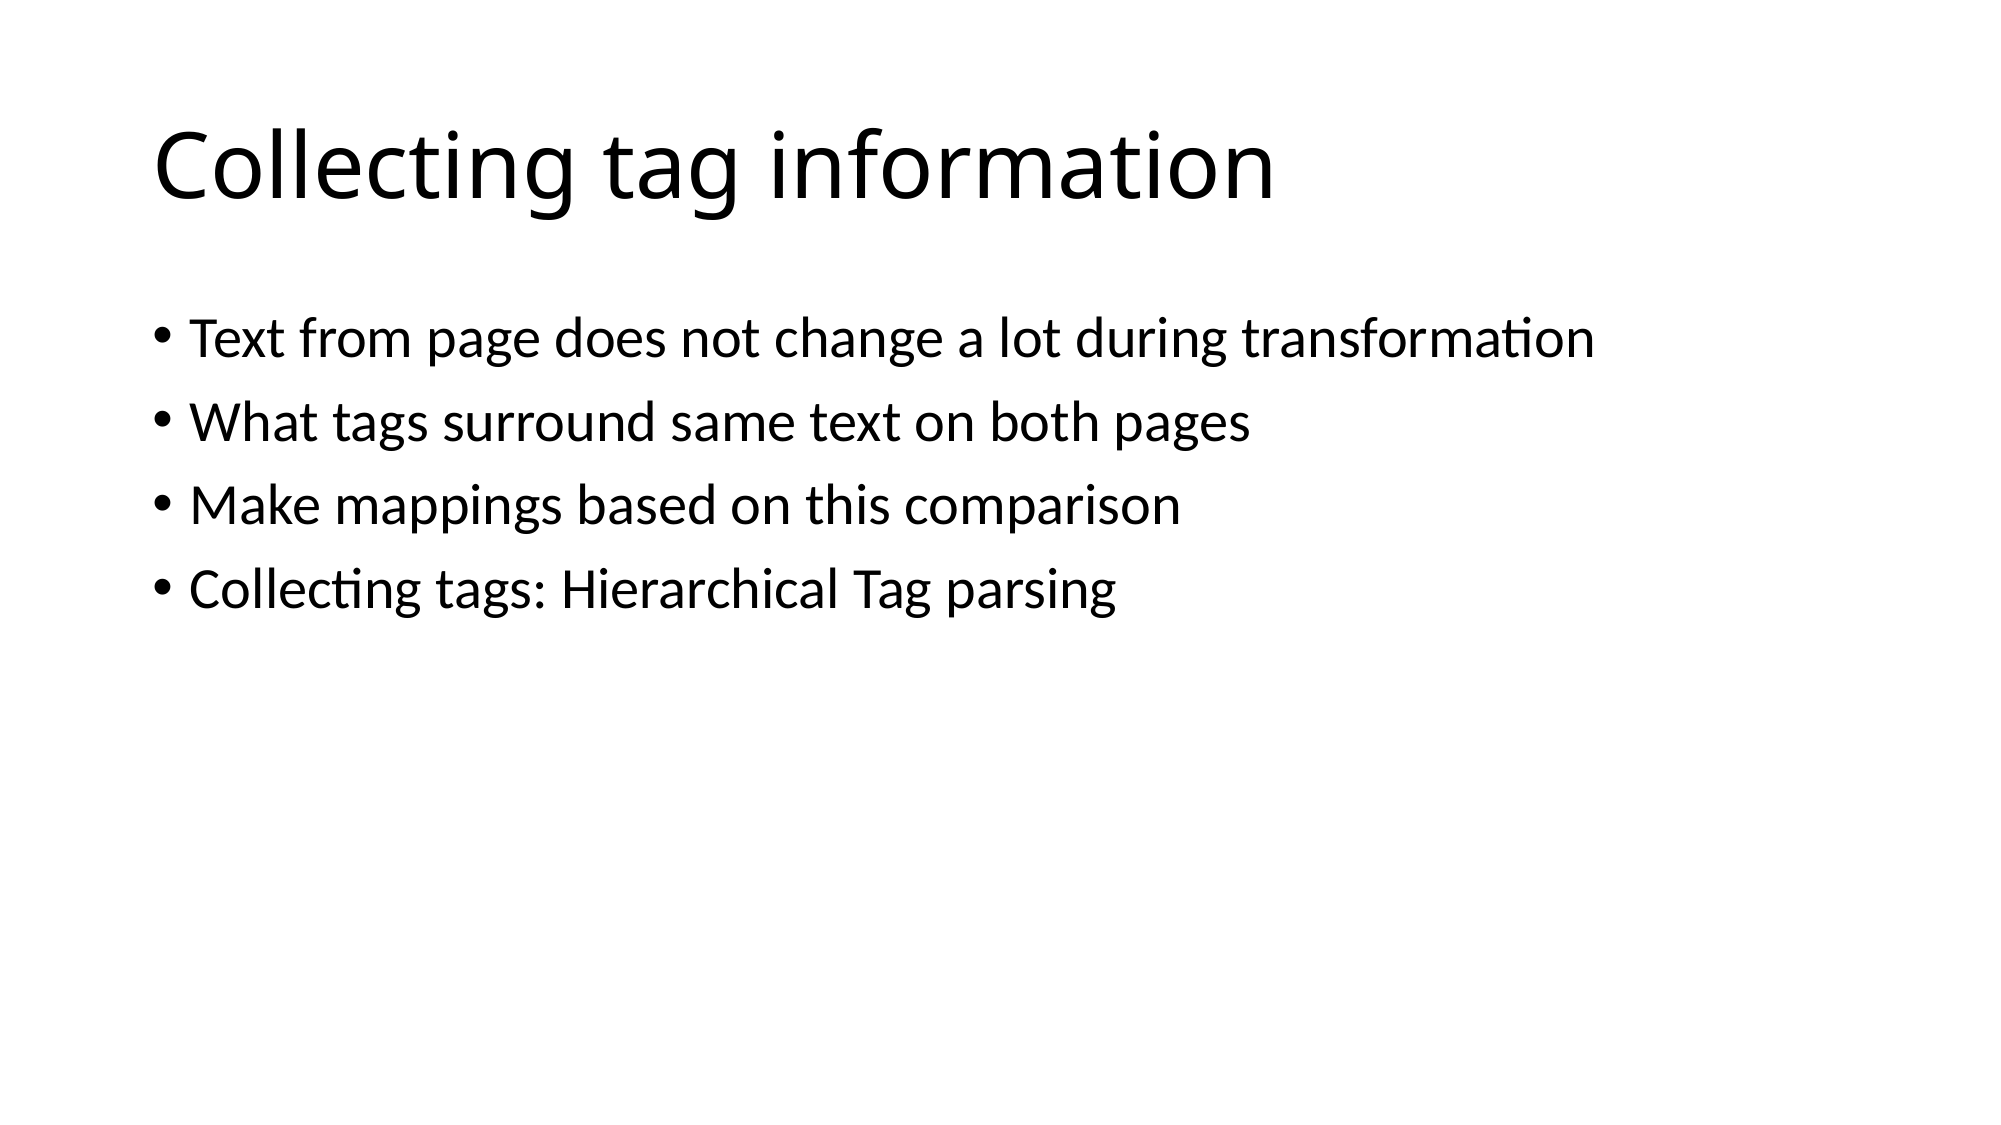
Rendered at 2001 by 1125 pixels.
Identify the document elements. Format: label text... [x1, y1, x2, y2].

title Collecting tag information [137, 59, 1863, 278]
list Text from page does not change a lot during transformation What tags surround same text on both pages Make mappings based on this comparison Collecting tags: Hierarchical Tag parsing [137, 299, 1863, 1014]
